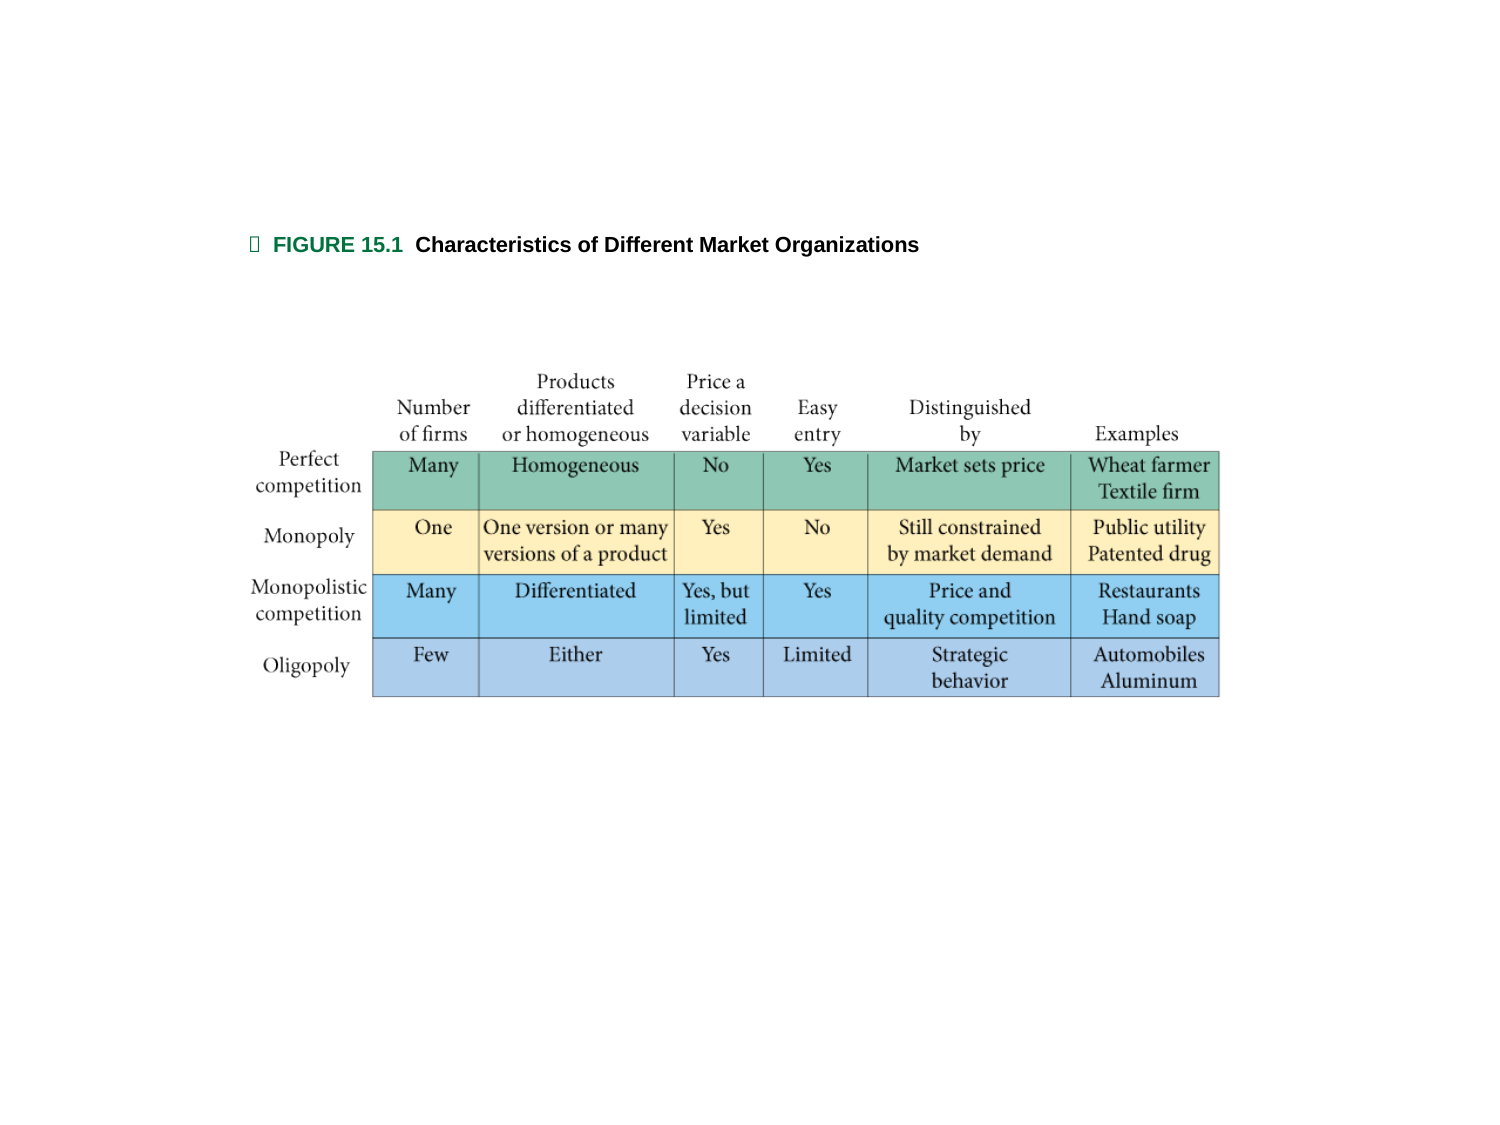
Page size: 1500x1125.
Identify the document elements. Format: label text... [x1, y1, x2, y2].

text_box  FIGURE 15.1 Characteristics of Different Market Organizations [242, 223, 1257, 261]
picture [242, 365, 1231, 708]
